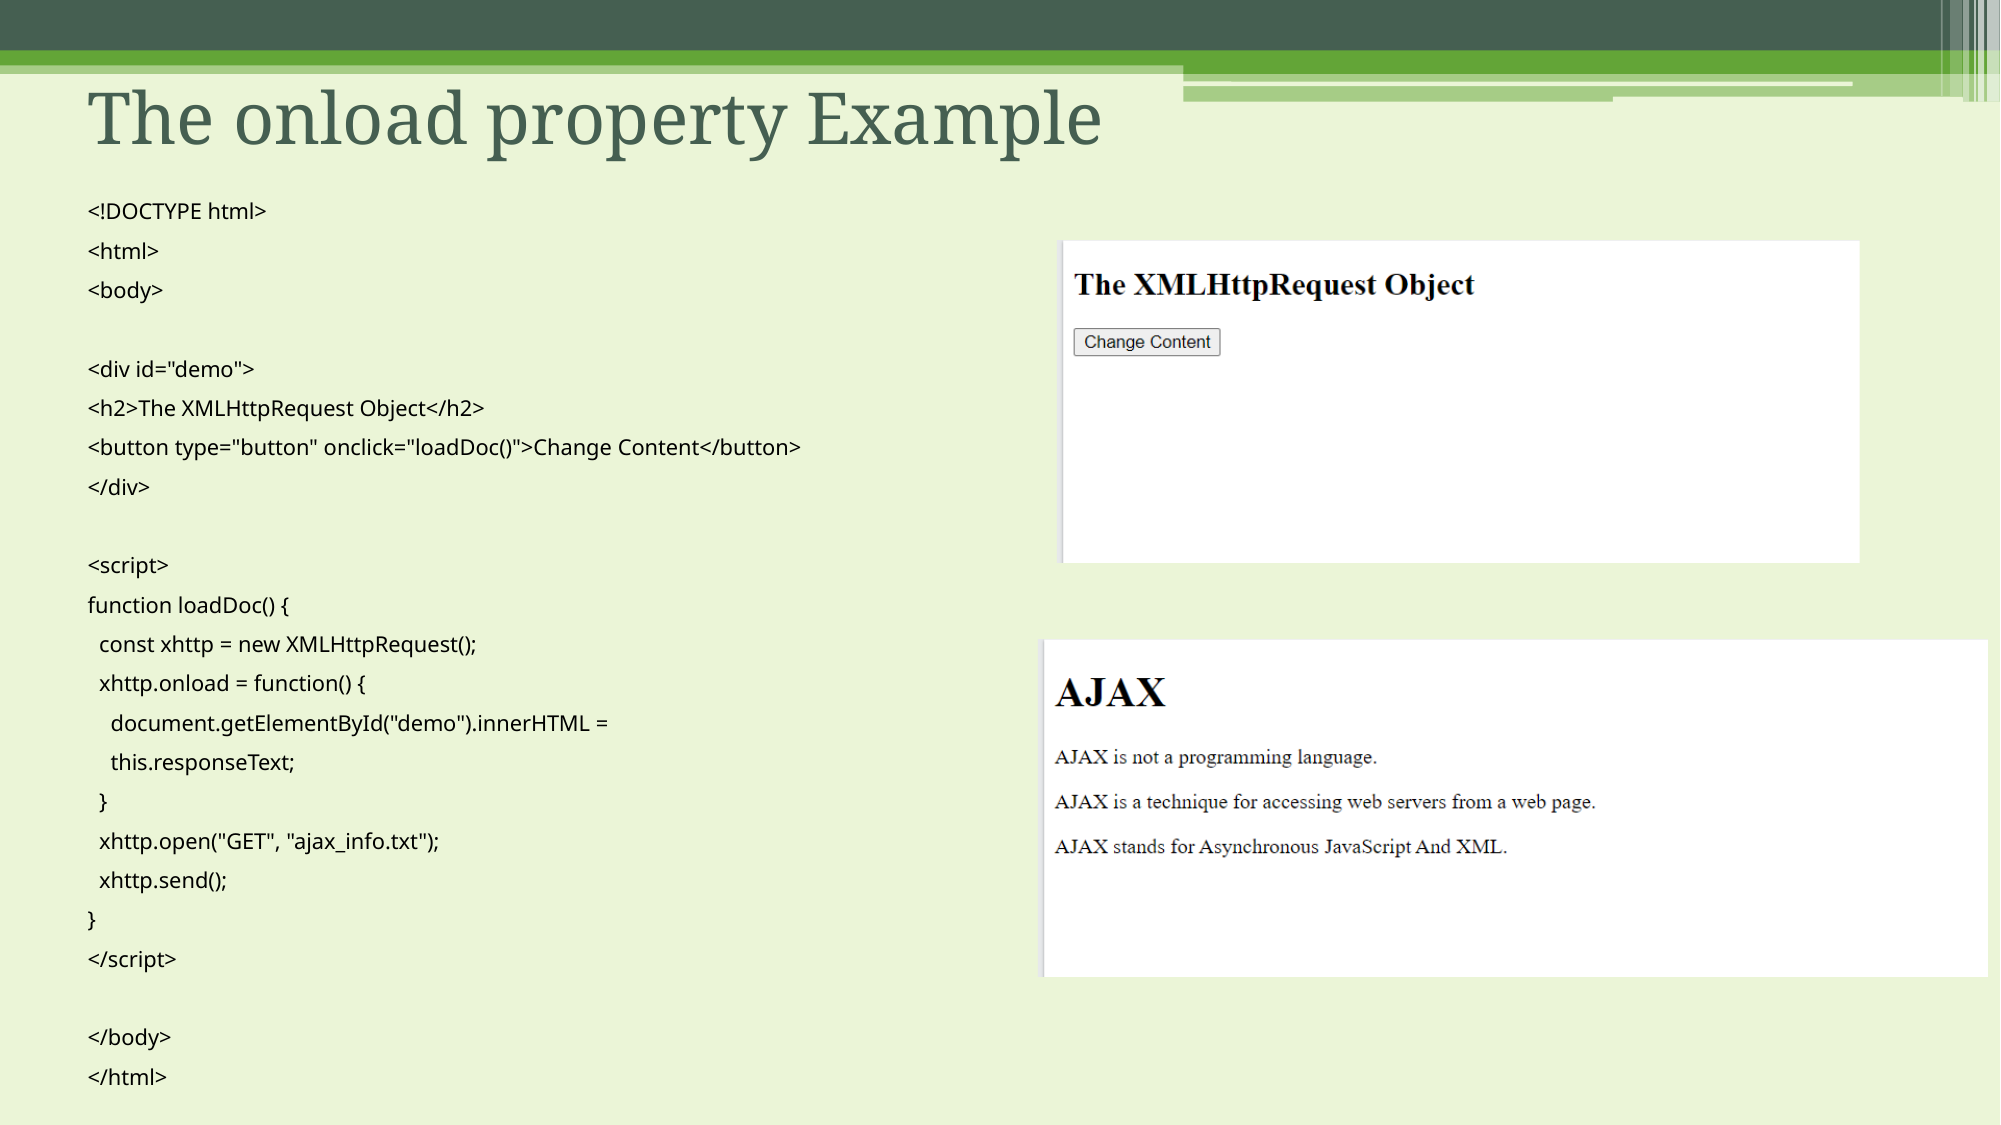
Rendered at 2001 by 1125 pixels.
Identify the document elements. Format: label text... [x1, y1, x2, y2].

title The onload property Example [72, 65, 1873, 167]
text_box <!DOCTYPE html> <html> <body> <div id="demo"> <h2>The XMLHttpRequest Object</h2> <button type="button" onclick="loadDoc()">Change Content</button> </div> <script> function loadDoc() { const xhttp = new XMLHttpRequest(); xhttp.onload = function() { document.getElementById("demo").innerHTML = this.responseText; } xhttp.open("GET", "ajax_info.txt"); xhttp.send(); } </script> </body> </html> [72, 177, 914, 1097]
picture [1056, 240, 1860, 563]
picture [1037, 639, 1988, 977]
